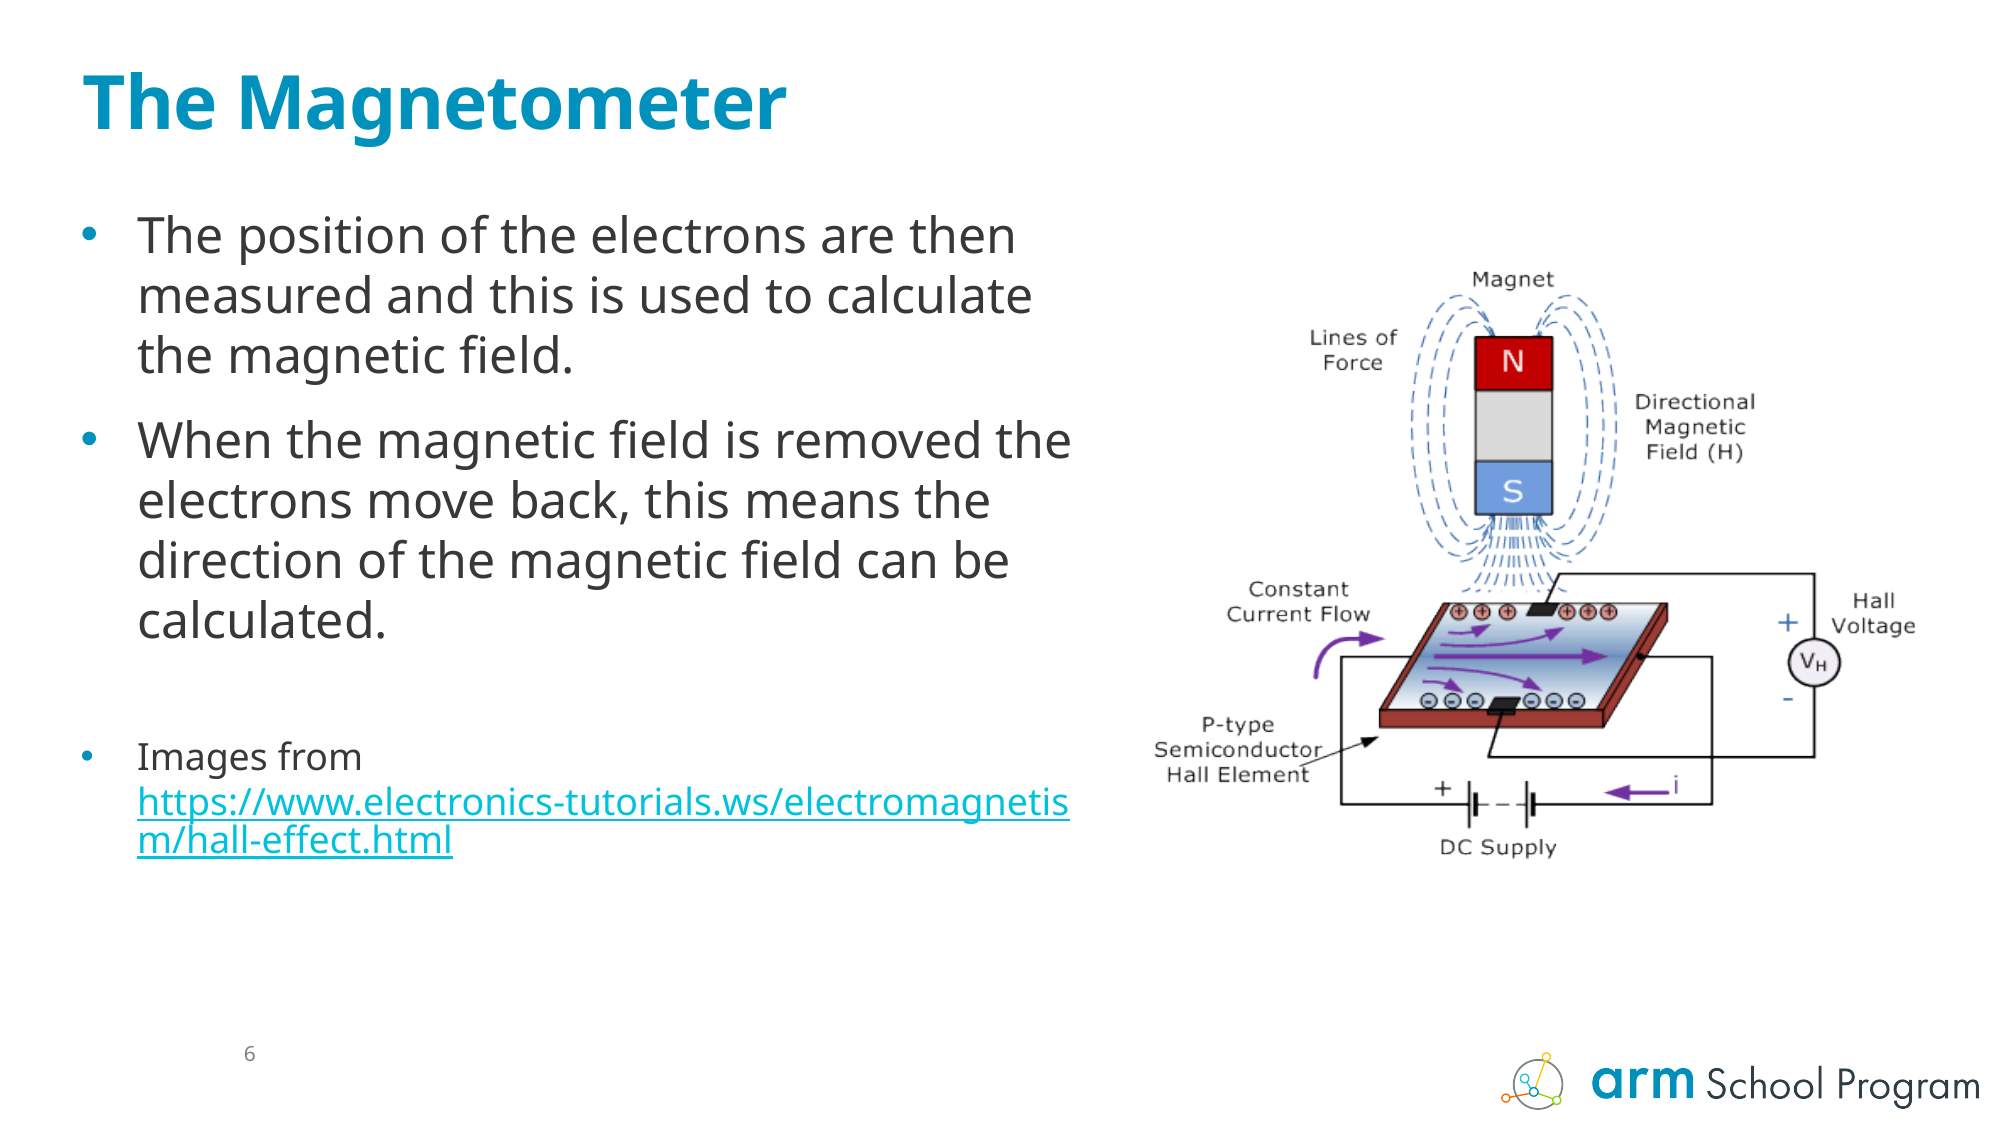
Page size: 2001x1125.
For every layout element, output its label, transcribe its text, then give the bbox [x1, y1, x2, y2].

picture [1154, 264, 1917, 861]
title The Magnetometer [82, 35, 1917, 145]
picture [1501, 1052, 1979, 1110]
list The position of the electrons are then measured and this is used to calculate the magnetic field. When the magnetic field is removed the electrons move back, this means the direction of the magnetic field can be calculated. Images from https://www.electronics-tutorials.ws/electromagnetism/hall-effect.html [80, 203, 1093, 957]
